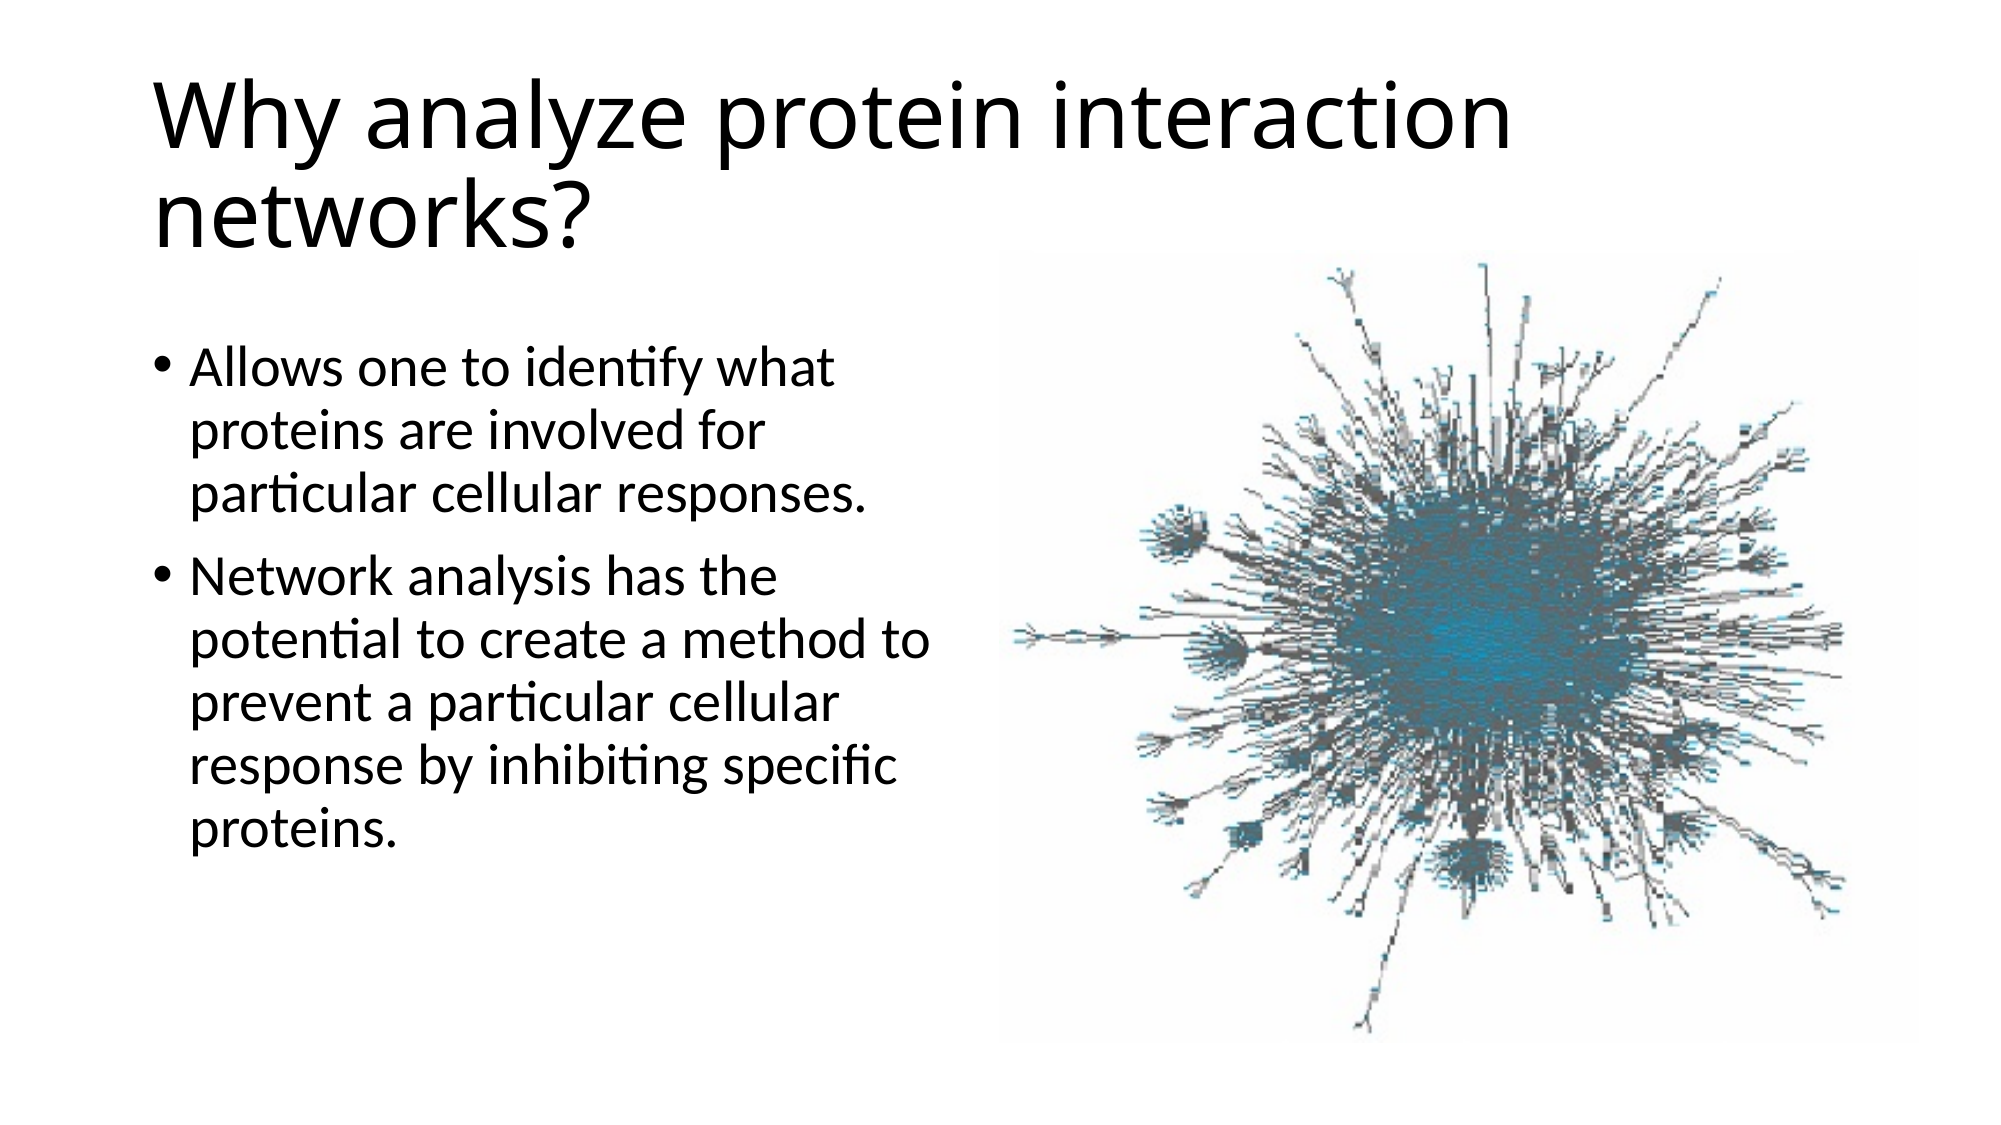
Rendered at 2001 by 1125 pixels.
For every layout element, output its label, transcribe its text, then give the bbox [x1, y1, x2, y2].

title Why analyze protein interaction networks? [137, 59, 1863, 278]
list Allows one to identify what proteins are involved for particular cellular responses. Network analysis has the potential to create a method to prevent a particular cellular response by inhibiting specific proteins. [137, 328, 950, 1043]
picture [999, 250, 1919, 1043]
